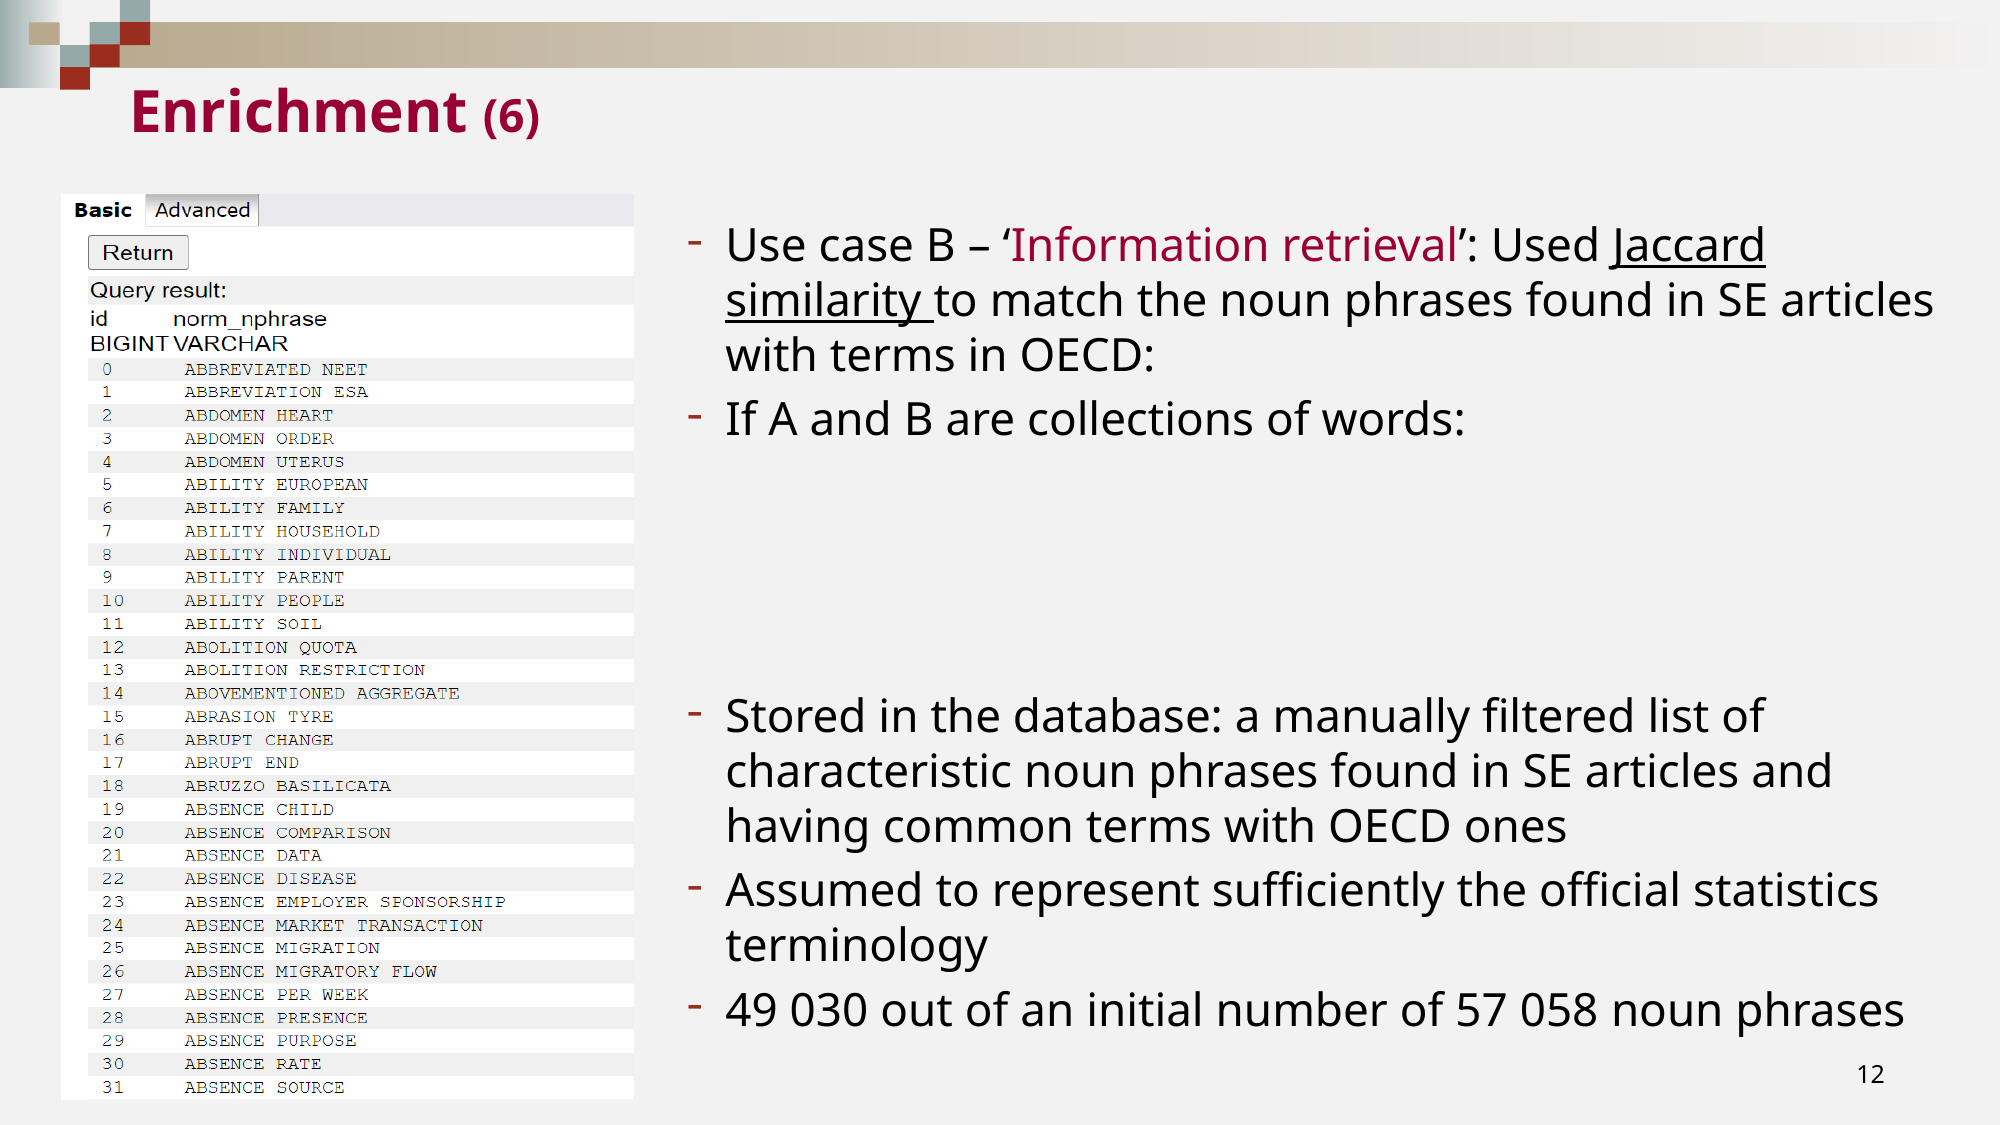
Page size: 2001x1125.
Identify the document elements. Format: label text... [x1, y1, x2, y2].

slide_number 12 [1433, 1024, 1901, 1101]
title Enrichment (6) [113, 42, 1465, 176]
picture [60, 194, 635, 1101]
